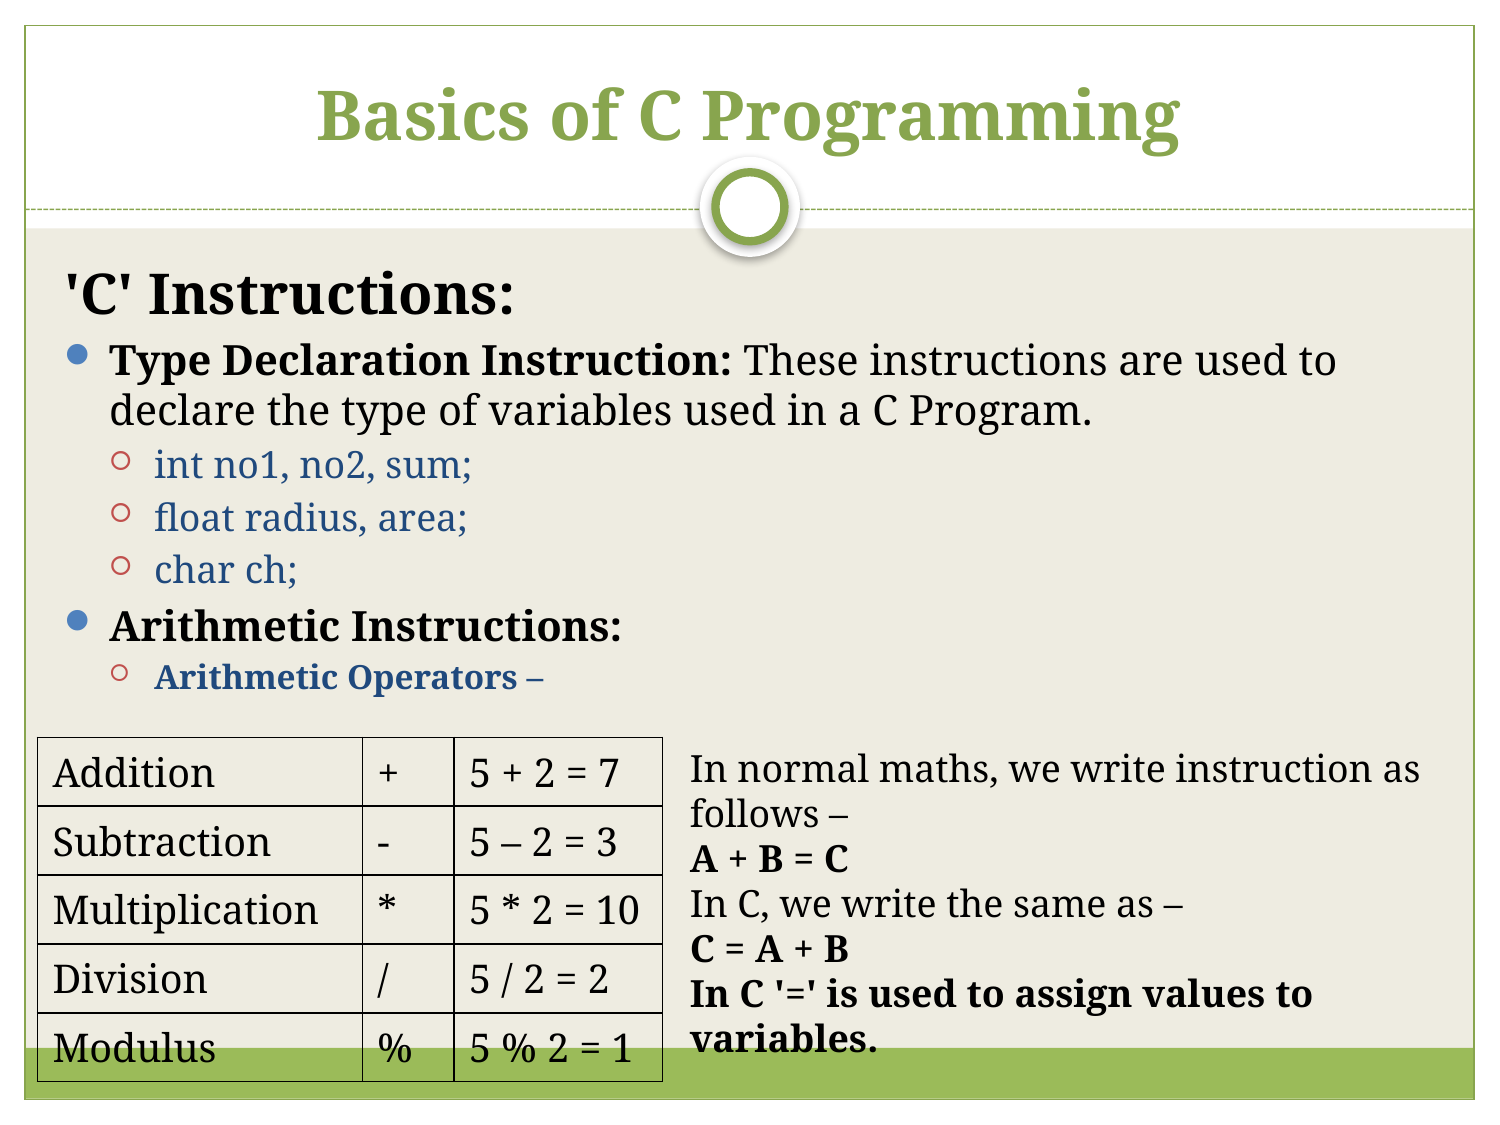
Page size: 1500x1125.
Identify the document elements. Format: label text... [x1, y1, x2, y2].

table_cell * [363, 876, 453, 943]
list 'C' Instructions: Type Declaration Instruction: These instructions are used to declare the type of variables used in a C Program. int no1, no2, sum; float radius, area; char ch; Arithmetic Instructions: Arithmetic Operators – [49, 250, 1445, 1001]
table_cell - [363, 807, 453, 874]
table_cell 5 – 2 = 3 [455, 807, 662, 874]
text_box In normal maths, we write instruction as follows – A + B = C In C, we write the same as – C = A + B In C '=' is used to assign values to variables. [675, 737, 1475, 1068]
table_cell / [363, 945, 453, 1012]
table_cell 5 % 2 = 1 [455, 1014, 662, 1081]
table_cell Division [38, 945, 362, 1012]
table_cell Multiplication [38, 876, 362, 943]
table_header 5 + 2 = 7 [455, 738, 662, 805]
table_cell Modulus [38, 1014, 362, 1081]
table_cell % [363, 1014, 453, 1081]
table_cell 5 * 2 = 10 [455, 876, 662, 943]
table_header Addition [38, 738, 362, 805]
table_header + [363, 738, 453, 805]
table_cell 5 / 2 = 2 [455, 945, 662, 1012]
title Basics of C Programming [49, 37, 1450, 162]
table_cell Subtraction [38, 807, 362, 874]
